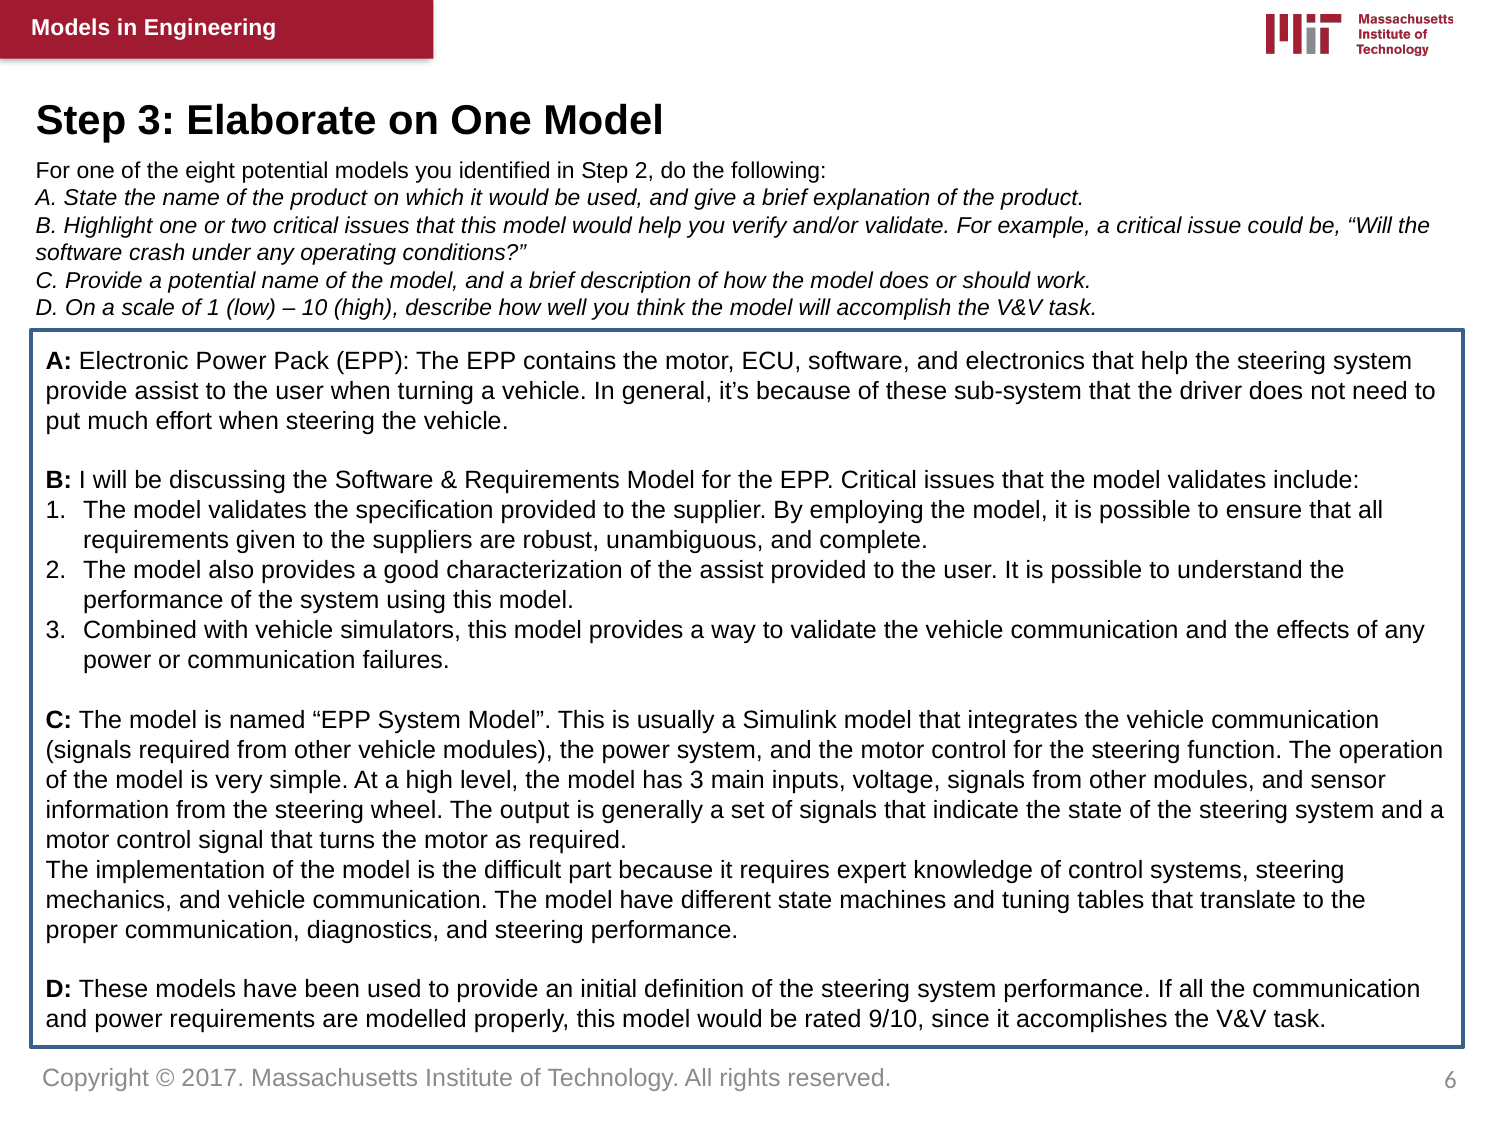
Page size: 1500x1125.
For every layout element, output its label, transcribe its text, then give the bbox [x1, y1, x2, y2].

picture [1266, 14, 1454, 56]
text_box Step 3: Elaborate on One Model [20, 77, 1371, 161]
text_box For one of the eight potential models you identified in Step 2, do the following: A. State the name of the product on which it would be used, and give a brief explanation of the product. B. Highlight one or two critical issues that this model would help you verify and/or validate. For example, a critical issue could be, “Will the software crash under any operating conditions?” C. Provide a potential name of the model, and a brief description of how the model does or should work. D. On a scale of 1 (low) – 10 (high), describe how well you think the model will accomplish the V&V task. [20, 147, 1463, 328]
text_box A: Electronic Power Pack (EPP): The EPP contains the motor, ECU, software, and electronics that help the steering system provide assist to the user when turning a vehicle. In general, it’s because of these sub-system that the driver does not need to put much effort when steering the vehicle. B: I will be discussing the Software & Requirements Model for the EPP. Critical issues that the model validates include: The model validates the specification provided to the supplier. By employing the model, it is possible to ensure that all requirements given to the suppliers are robust, unambiguous, and complete. The model also provides a good characterization of the assist provided to the user. It is possible to understand the performance of the system using this model. Combined with vehicle simulators, this model provides a way to validate the vehicle communication and the effects of any power or communication failures. C: The model is named “EPP System Model”. This is usually a Simulink model that integrates the vehicle communication (signals required from other vehicle modules), the power system, and the motor control for the steering function. The operation of the model is very simple. At a high level, the model has 3 main inputs, voltage, signals from other modules, and sensor information from the steering wheel. The output is generally a set of signals that indicate the state of the steering system and a motor control signal that turns the motor as required. The implementation of the model is the difficult part because it requires expert knowledge of control systems, steering mechanics, and vehicle communication. The model have different state machines and tuning tables that translate to the proper communication, diagnostics, and steering performance. D: These models have been used to provide an initial definition of the steering system performance. If all the communication and power requirements are modelled properly, this model would be rated 9/10, since it accomplishes the V&V task. [29, 328, 1465, 1049]
slide_number 6 [1121, 1055, 1472, 1116]
